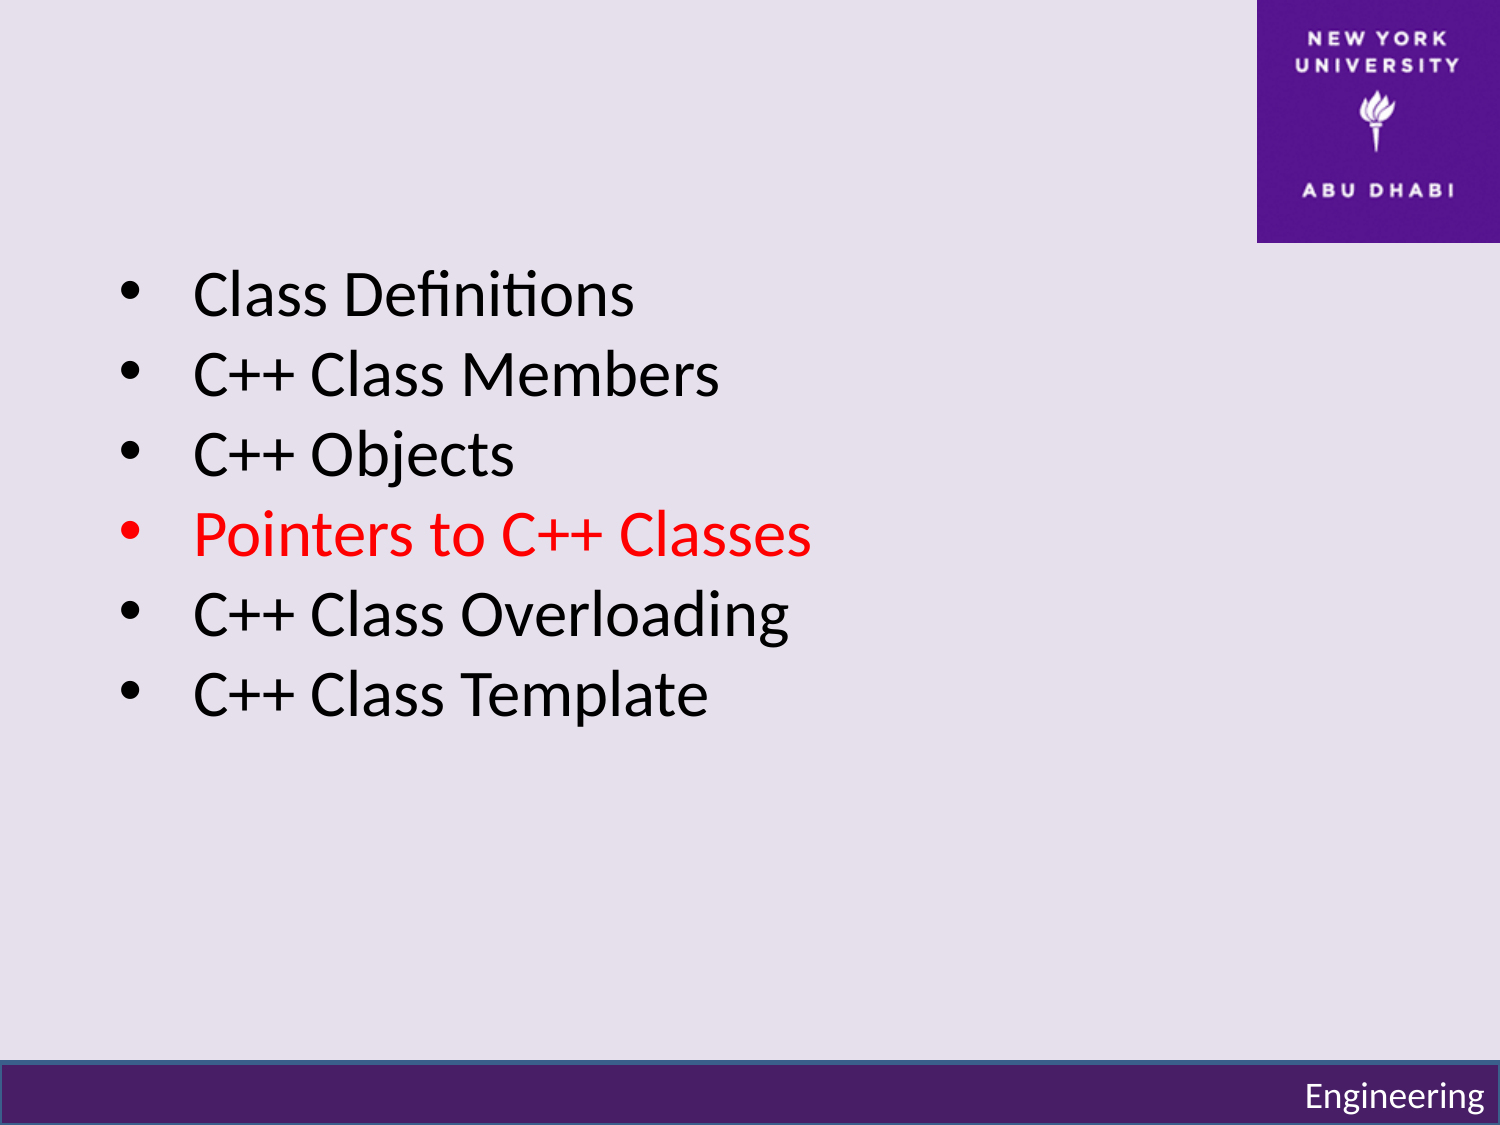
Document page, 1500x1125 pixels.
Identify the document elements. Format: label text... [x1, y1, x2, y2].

text_box Engineering [0, 1060, 1500, 1125]
text_box Class Definitions C++ Class Members C++ Objects Pointers to C++ Classes C++ Class Overloading C++ Class Template [103, 242, 829, 737]
picture [1257, 0, 1500, 243]
